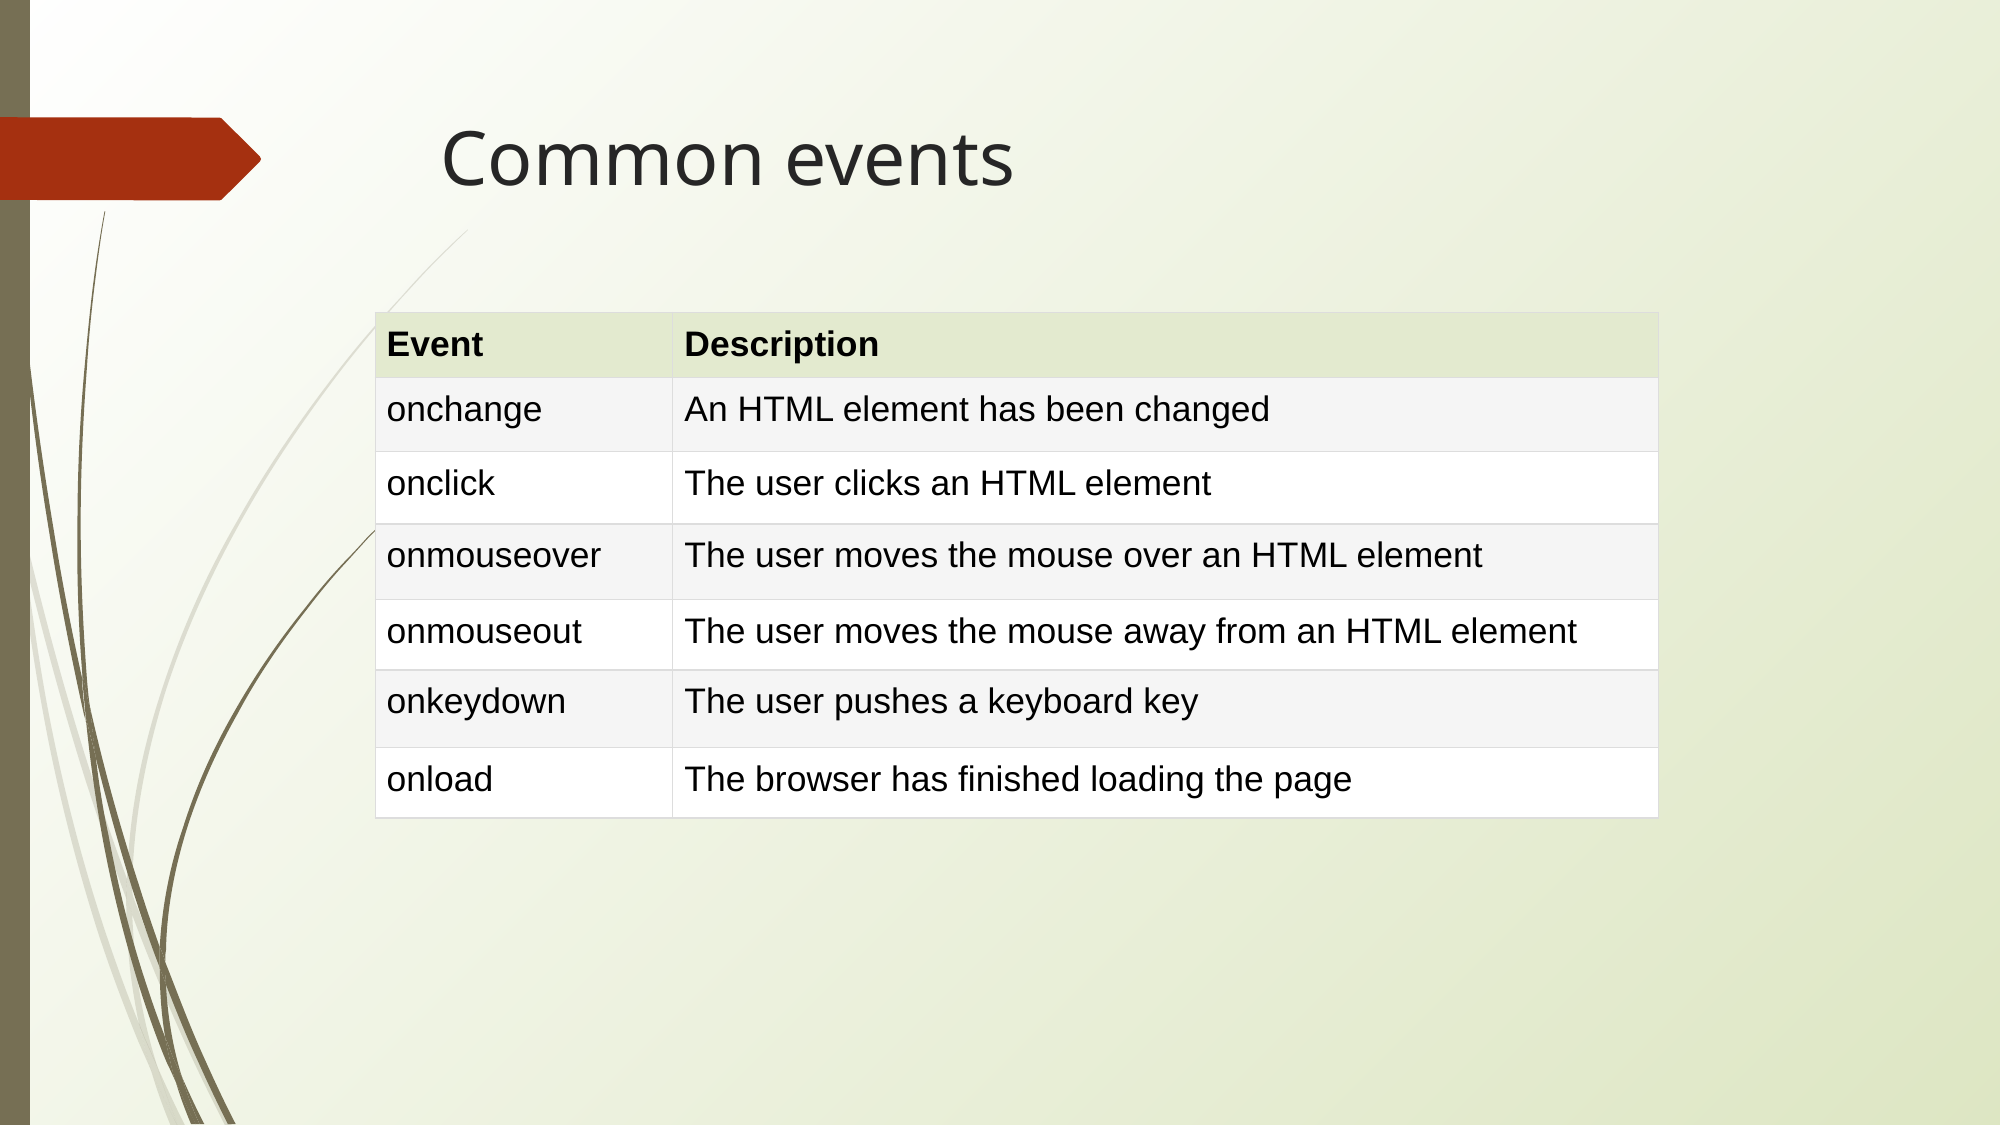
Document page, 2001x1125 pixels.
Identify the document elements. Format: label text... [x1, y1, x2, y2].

table_cell The user pushes a keyboard key [673, 671, 1658, 747]
table_cell onkeydown [376, 671, 672, 747]
table_cell The user moves the mouse away from an HTML element [673, 600, 1658, 669]
table_cell onload [376, 748, 672, 817]
title Common events [425, 102, 1888, 313]
table_cell The browser has finished loading the page [673, 748, 1658, 817]
table_cell The user moves the mouse over an HTML element [673, 525, 1658, 599]
table_cell onmouseout [376, 600, 672, 669]
table_header Event [376, 313, 672, 377]
table_cell The user clicks an HTML element [673, 452, 1658, 523]
table_cell onclick [376, 452, 672, 523]
table_header Description [673, 313, 1658, 377]
table_cell onchange [376, 378, 672, 451]
table_cell onmouseover [376, 525, 672, 599]
table_cell An HTML element has been changed [673, 378, 1658, 451]
